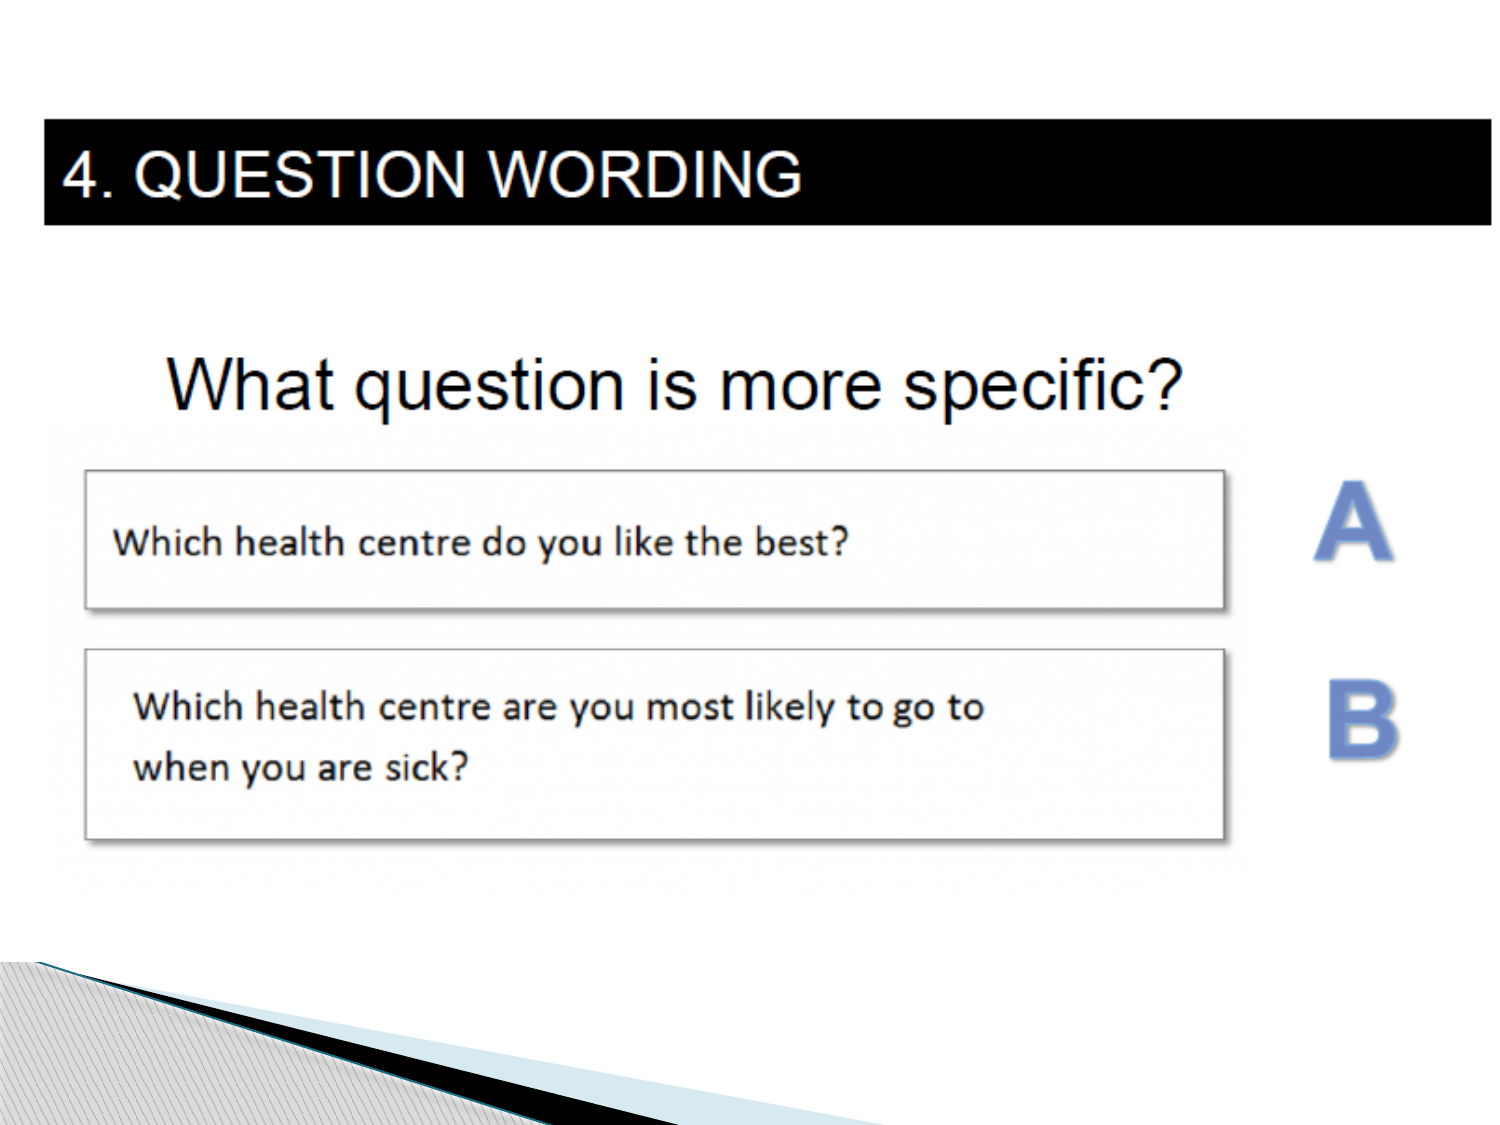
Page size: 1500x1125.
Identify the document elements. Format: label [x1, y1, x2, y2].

picture [0, 99, 1500, 963]
